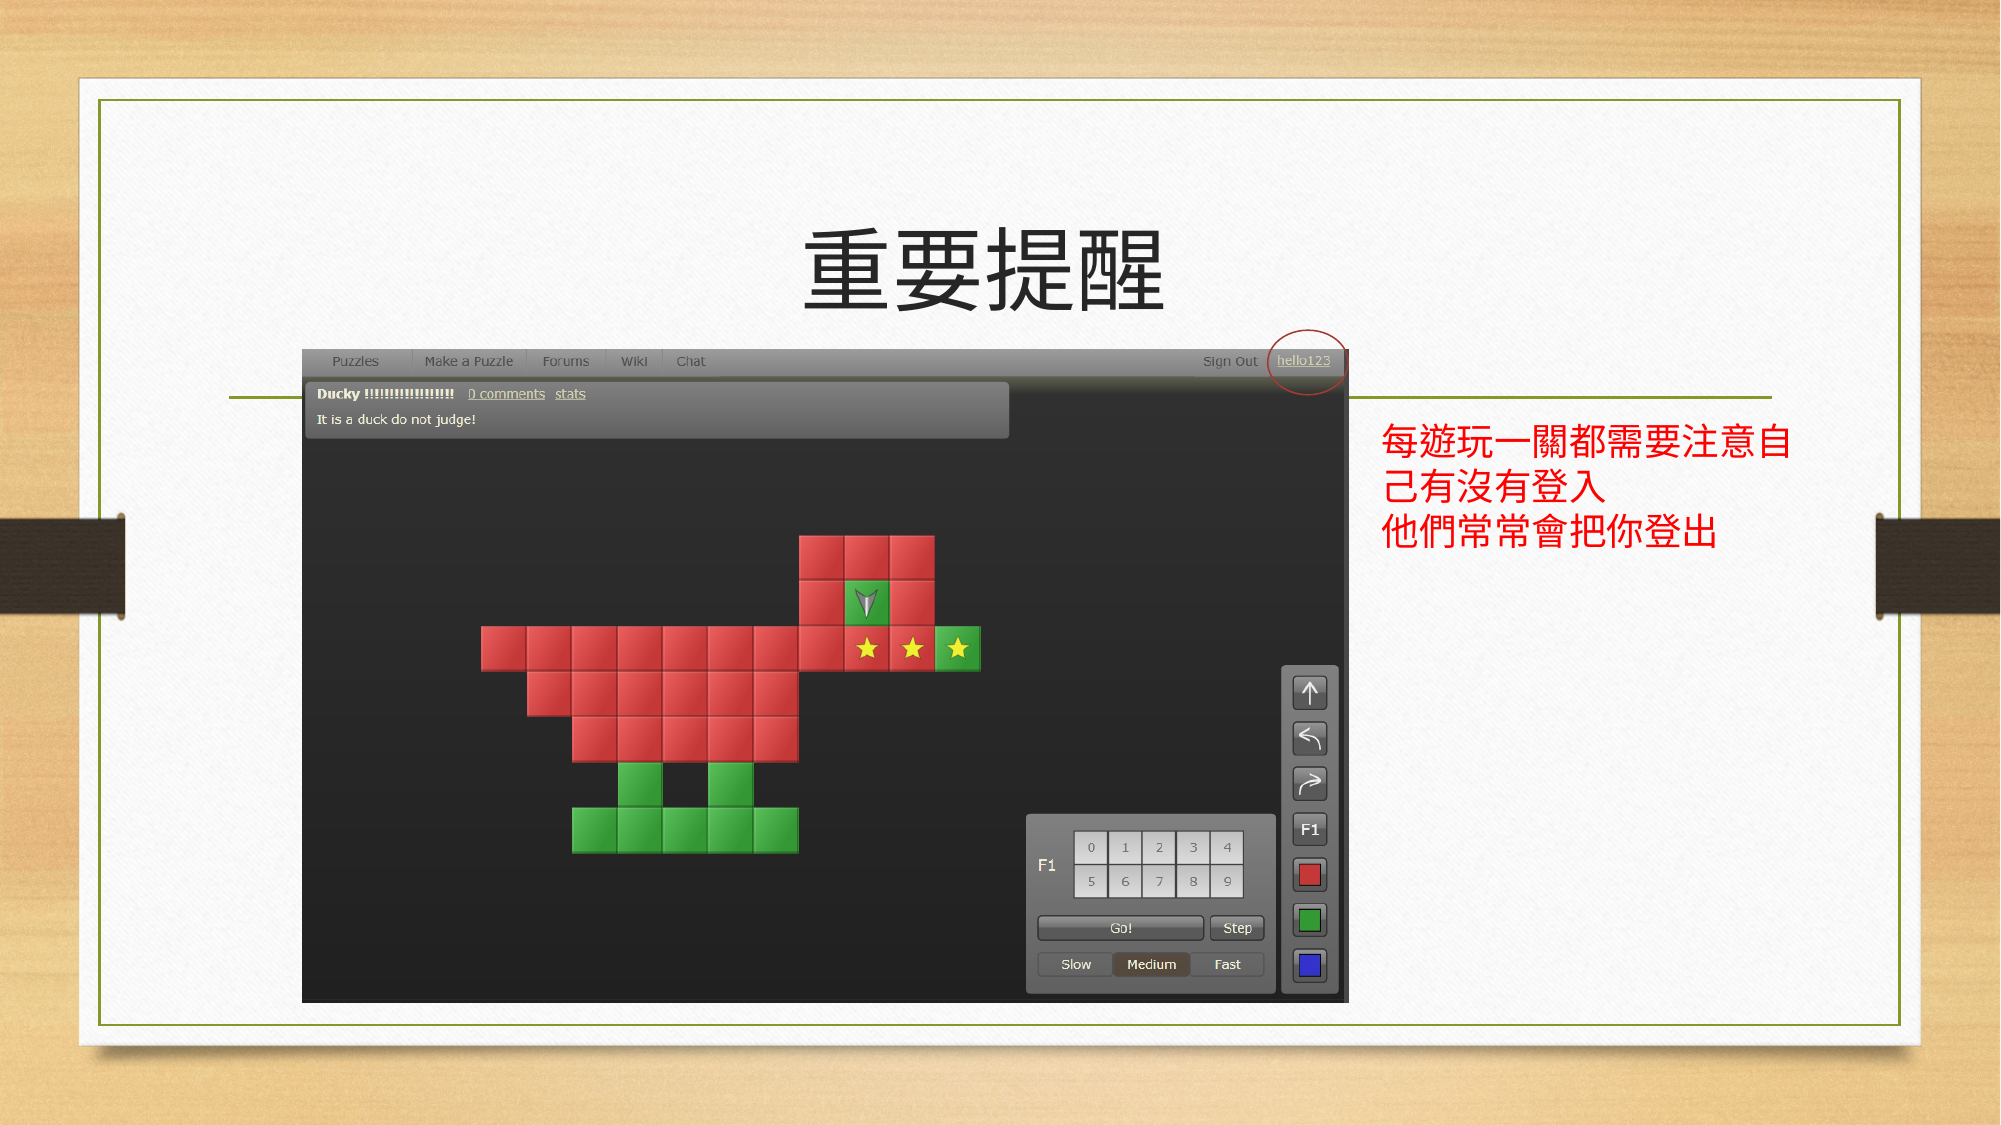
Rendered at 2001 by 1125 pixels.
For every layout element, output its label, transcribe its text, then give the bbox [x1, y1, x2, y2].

text_box 每遊玩一關都需要注意自己有沒有登入 他們常常會把你登出 [1366, 410, 1818, 560]
title 重要提醒 [196, 161, 1772, 375]
text_box [1271, 330, 1345, 349]
picture [0, 0, 2001, 1125]
